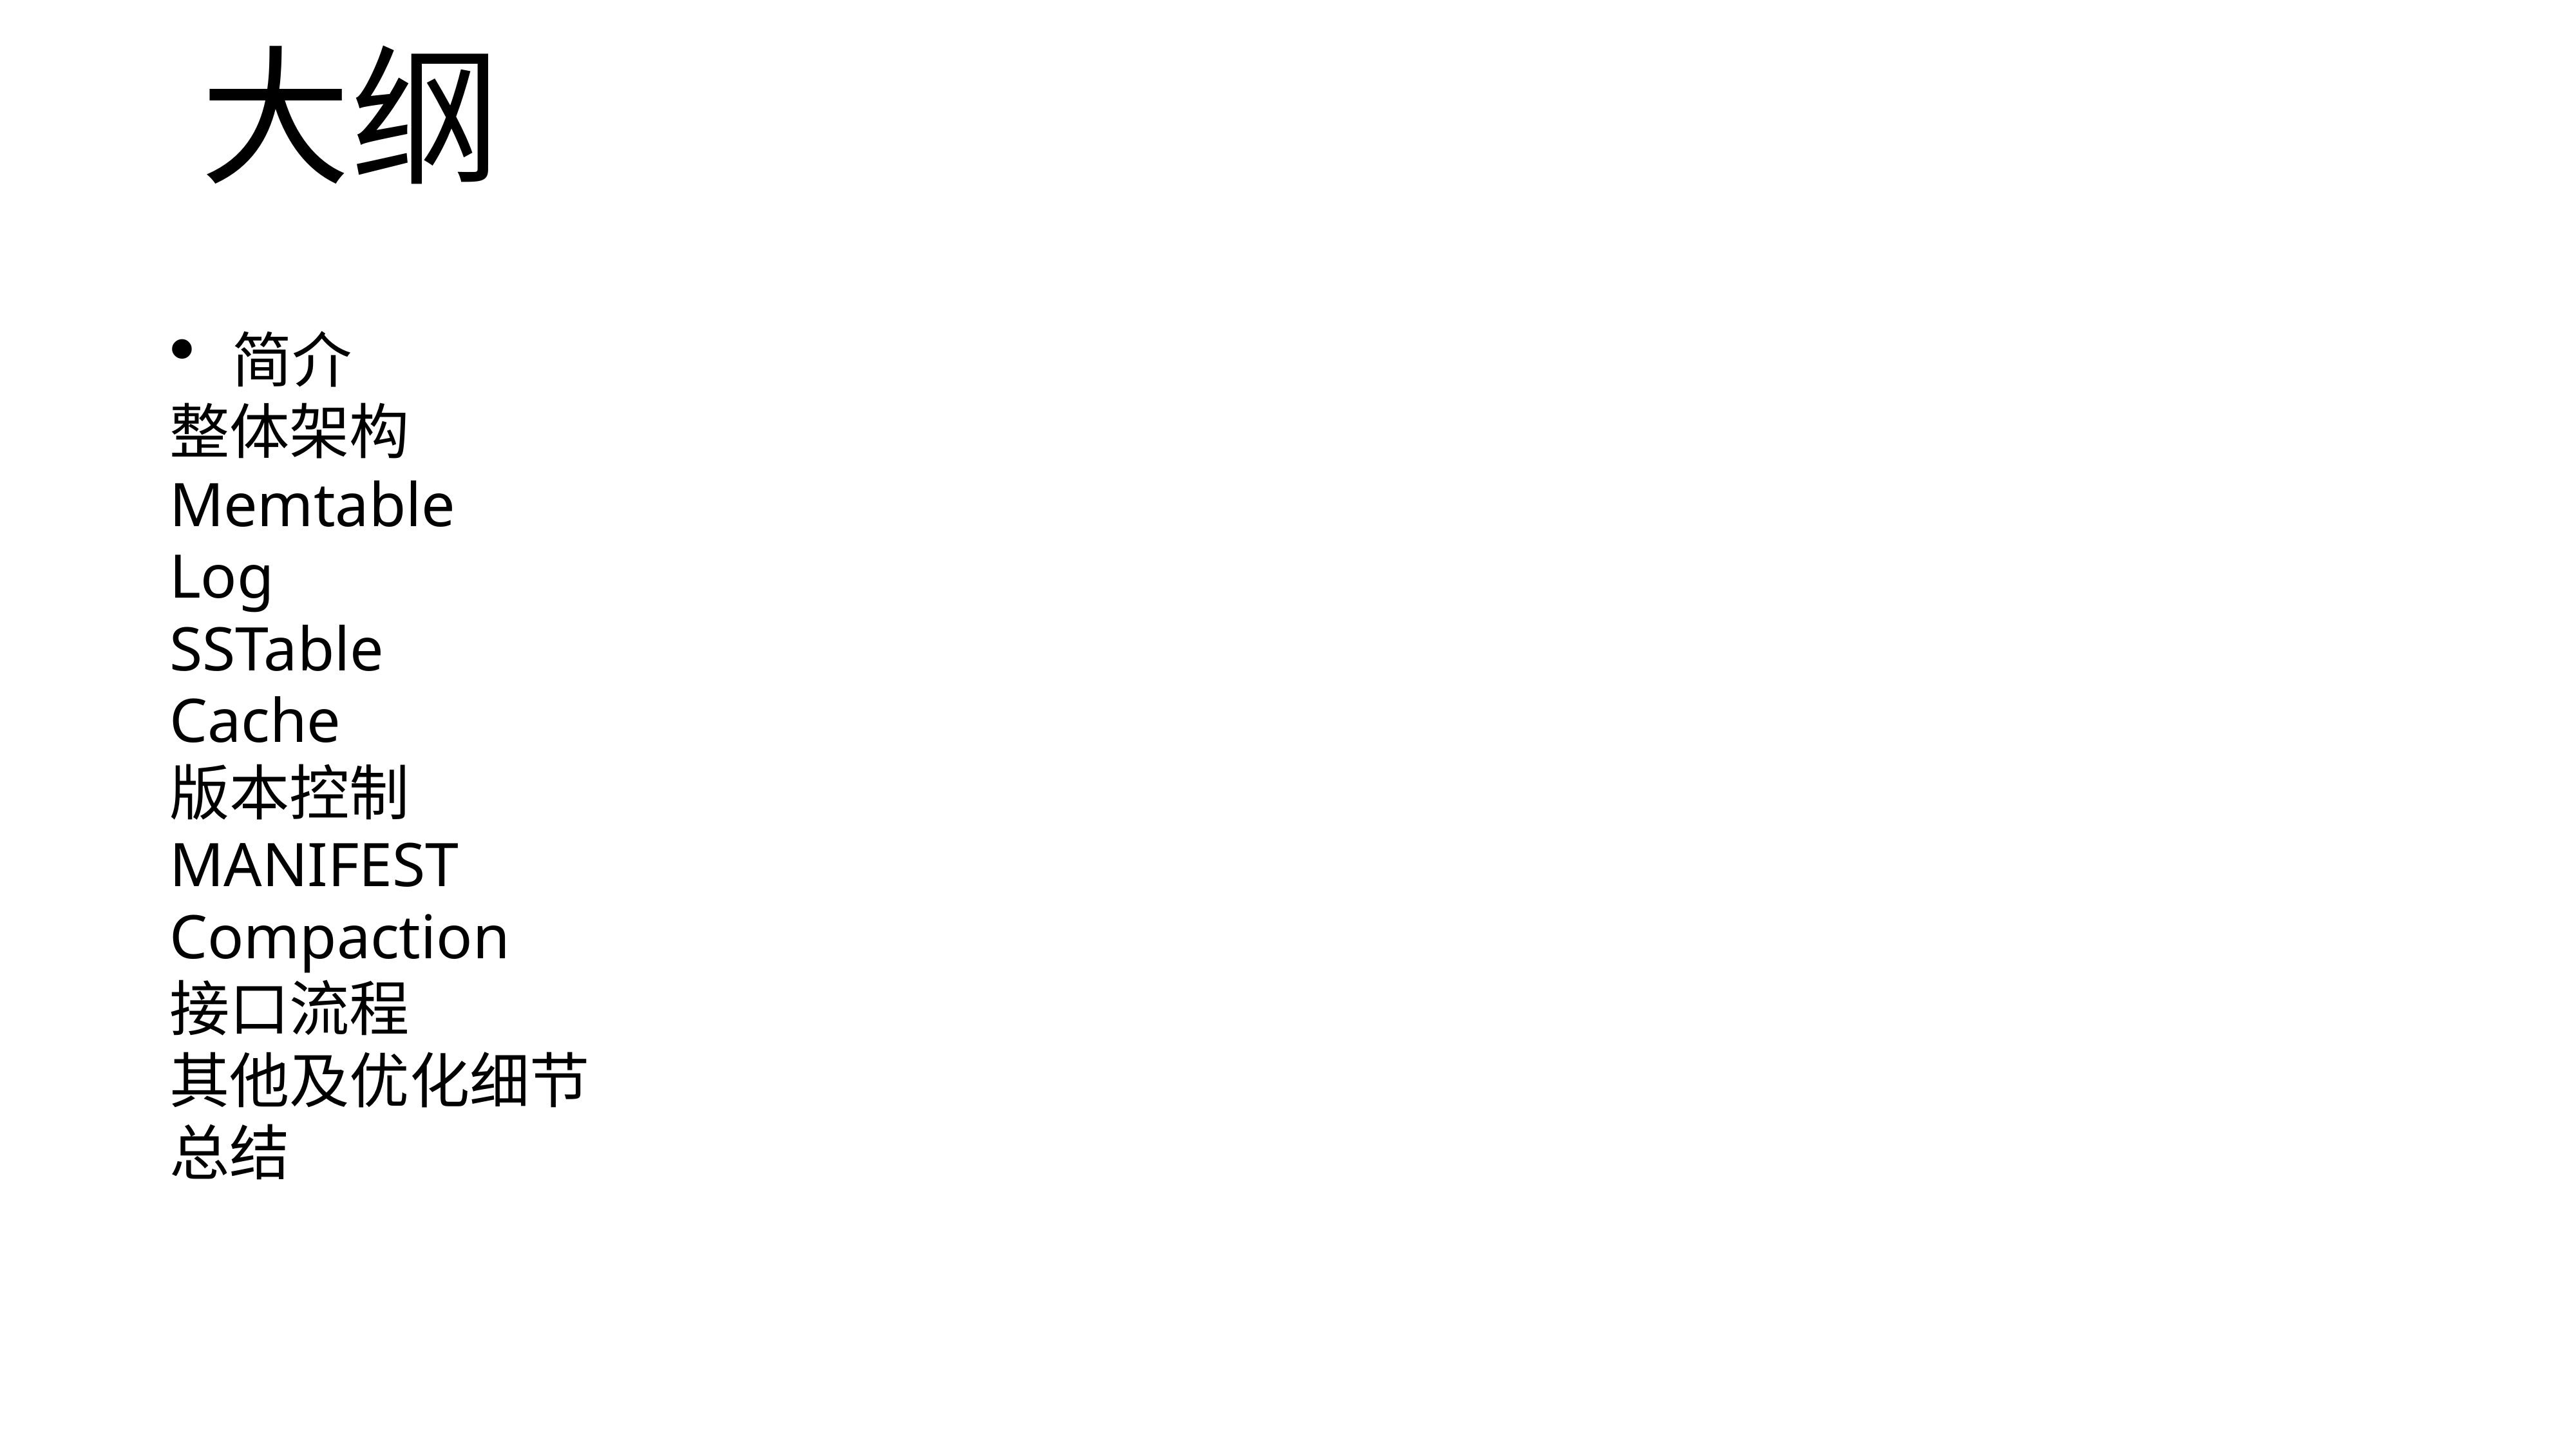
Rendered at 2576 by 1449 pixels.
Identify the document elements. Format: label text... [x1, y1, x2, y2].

title 简介 整体架构 Memtable Log SSTable Cache 版本控制 MANIFEST Compaction 接口流程 其他及优化细节 总结 [164, 316, 2308, 1269]
text_box 大纲 [194, 16, 837, 250]
